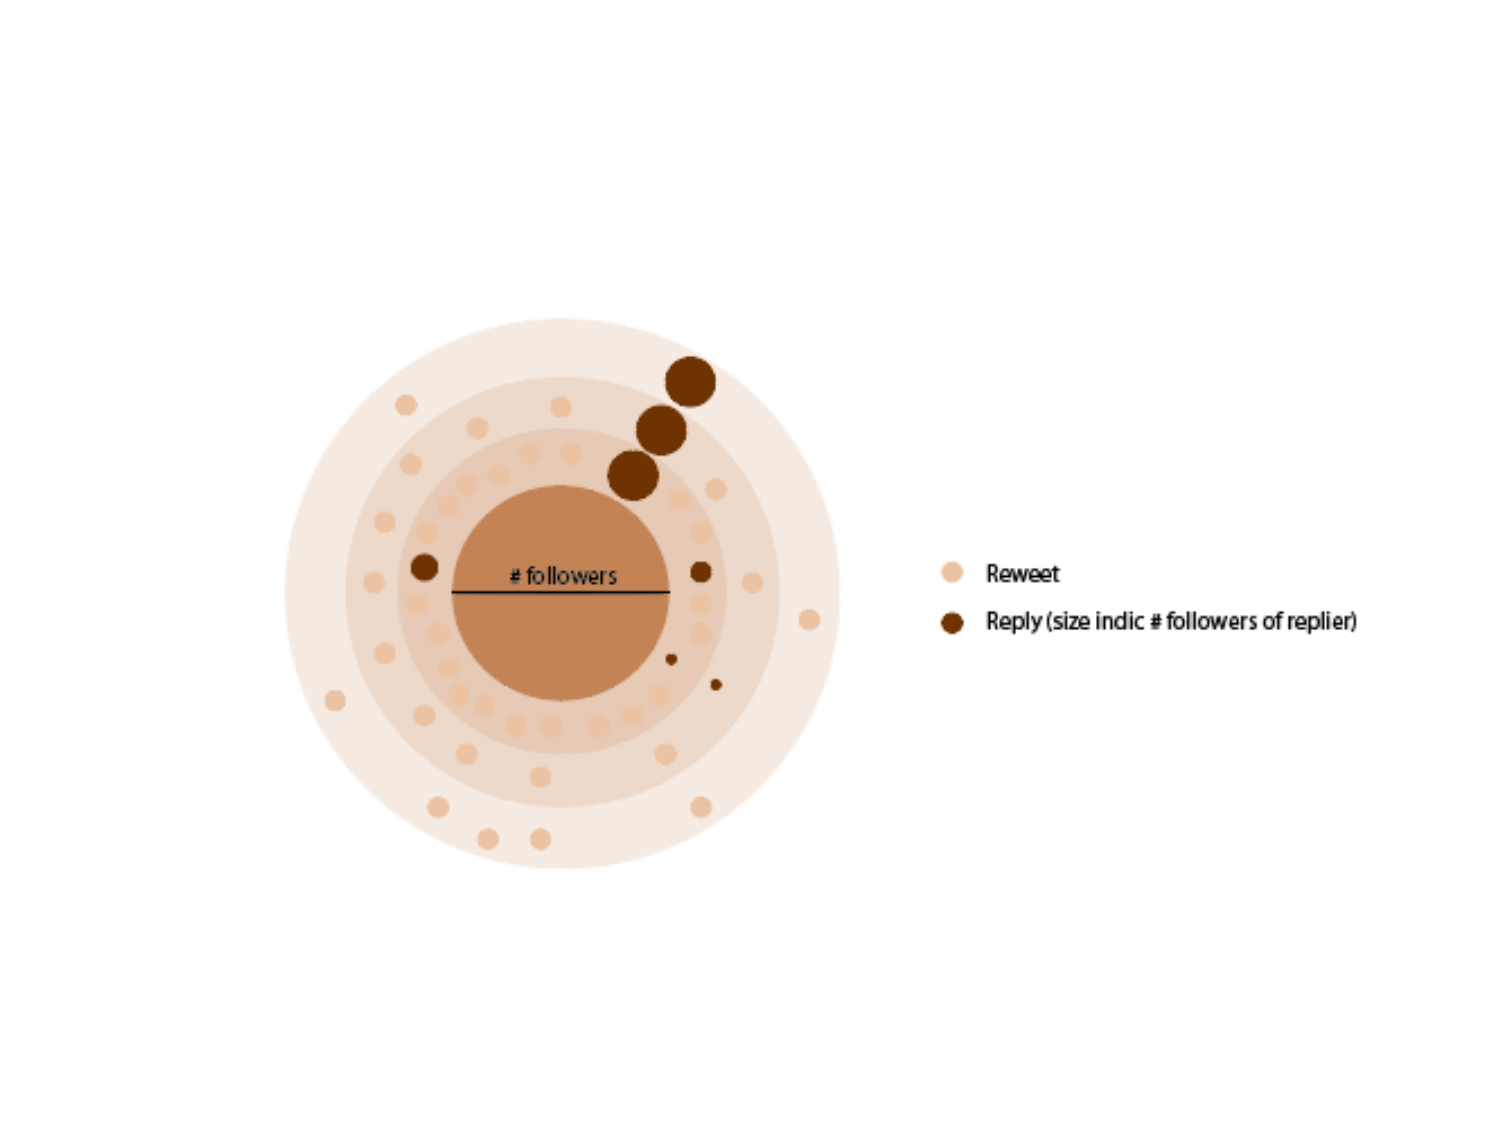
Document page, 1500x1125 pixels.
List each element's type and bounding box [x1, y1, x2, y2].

picture [12, 87, 1488, 1068]
